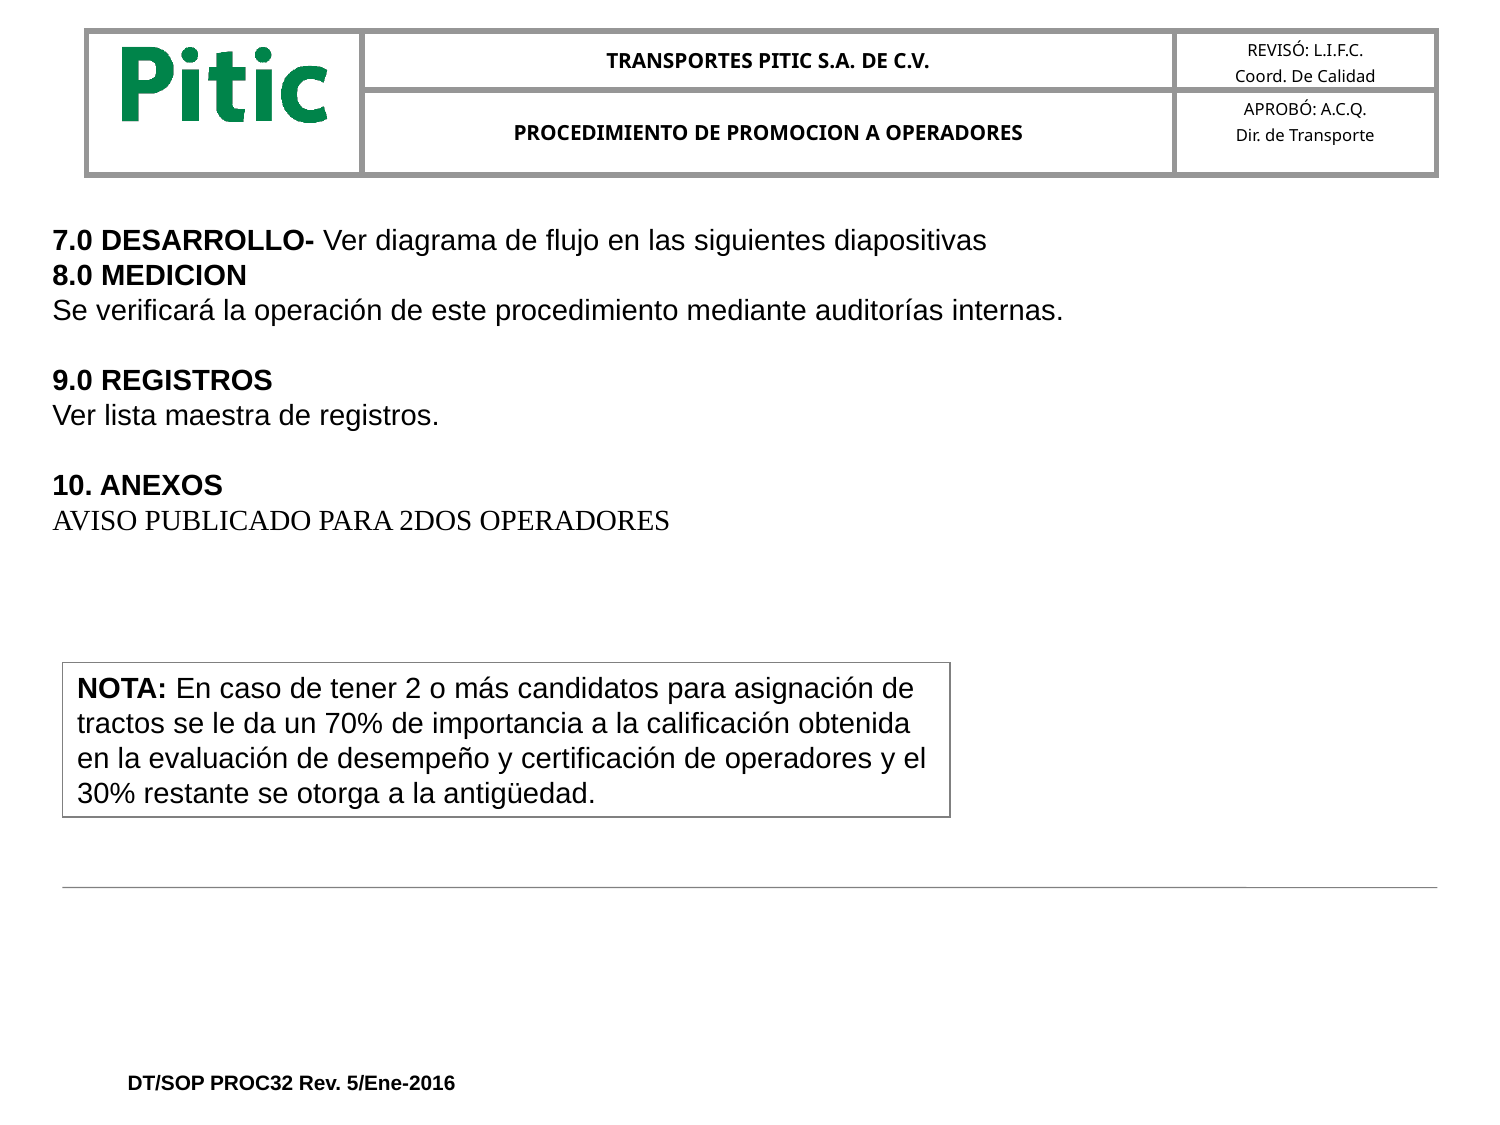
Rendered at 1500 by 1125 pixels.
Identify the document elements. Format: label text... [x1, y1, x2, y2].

table_cell PROCEDIMIENTO DE PROMOCION A OPERADORES [365, 93, 1172, 172]
table_header REVISÓ: L.I.F.C. Coord. De Calidad [1177, 34, 1434, 87]
text_box NOTA: En caso de tener 2 o más candidatos para asignación de tractos se le da un 70% de importancia a la calificación obtenida en la evaluación de desempeño y certificación de operadores y el 30% restante se otorga a la antigüedad. [62, 662, 950, 817]
picture [114, 43, 333, 129]
table_cell APROBÓ: A.C.Q. Dir. de Transporte [1177, 93, 1434, 172]
slide_number DT/SOP PROC32 Rev. 5/Ene-2016 [112, 1062, 475, 1125]
table_header [89, 34, 359, 172]
text_box 7.0 DESARROLLO- Ver diagrama de flujo en las siguientes diapositivas 8.0 MEDICION Se verificará la operación de este procedimiento mediante auditorías internas. 9.0 REGISTROS Ver lista maestra de registros. 10. ANEXOS AVISO PUBLICADO PARA 2DOS OPERADORES [37, 214, 1450, 544]
table_header TRANSPORTES PITIC S.A. DE C.V. [365, 34, 1172, 87]
